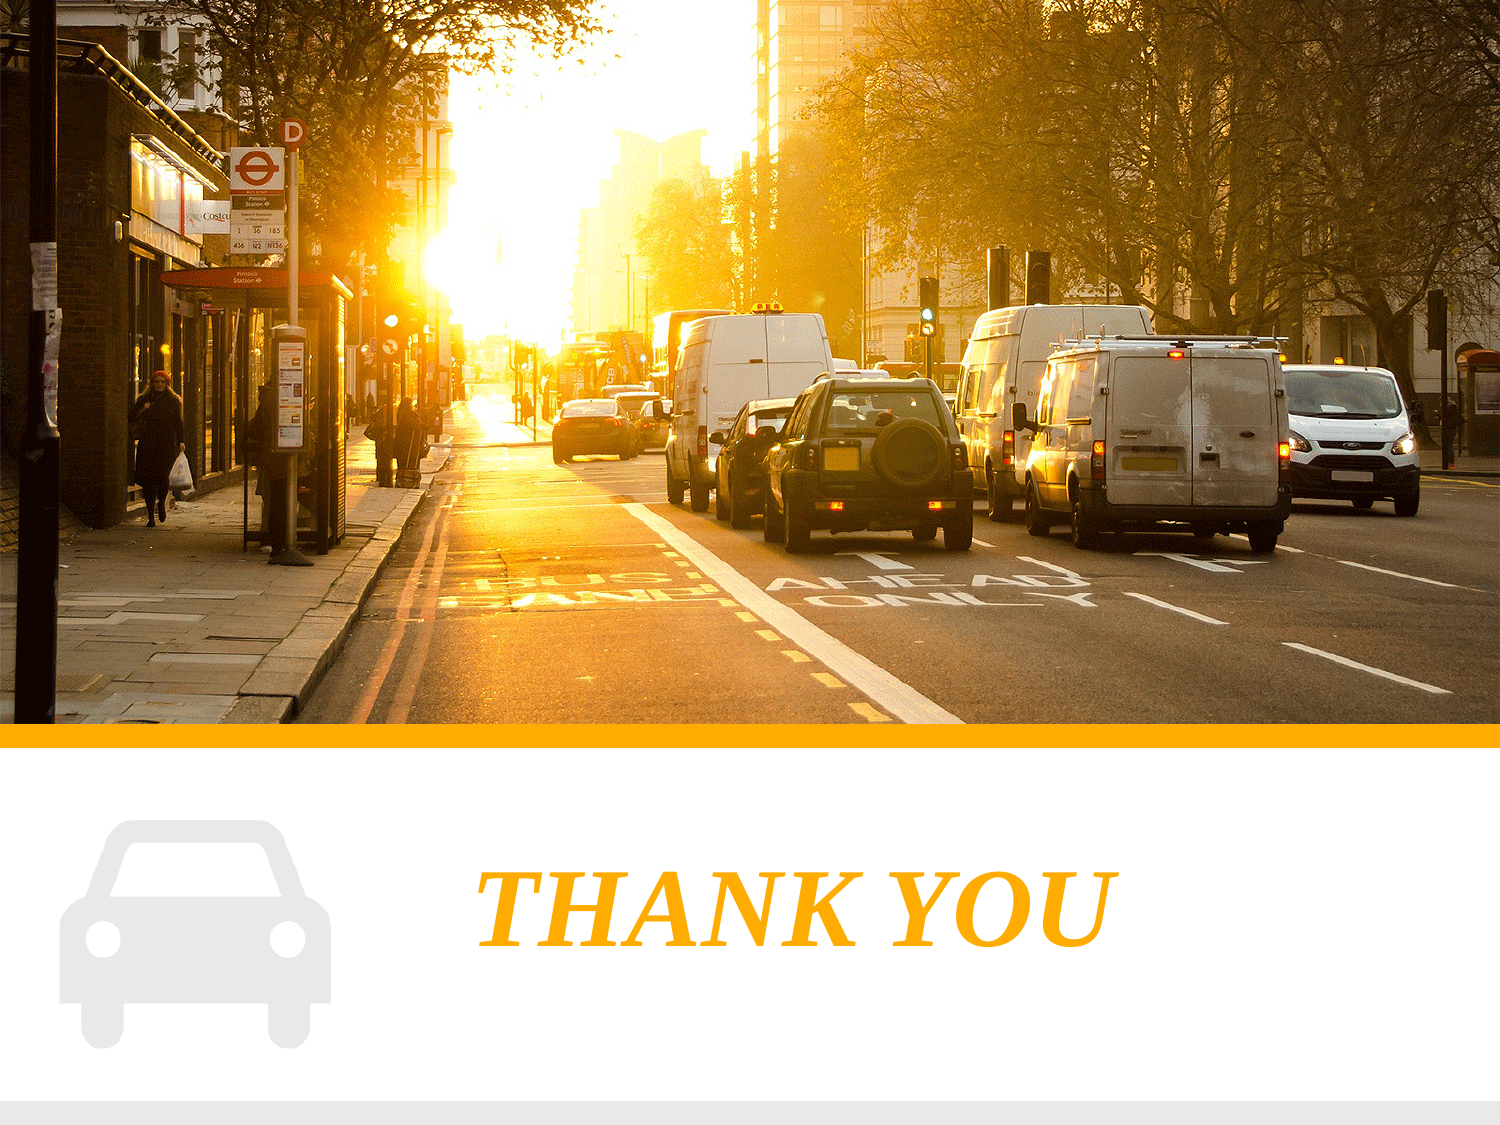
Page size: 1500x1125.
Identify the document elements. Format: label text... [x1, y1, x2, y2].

title THANK YOU [138, 829, 1448, 973]
picture [0, 0, 1500, 1125]
